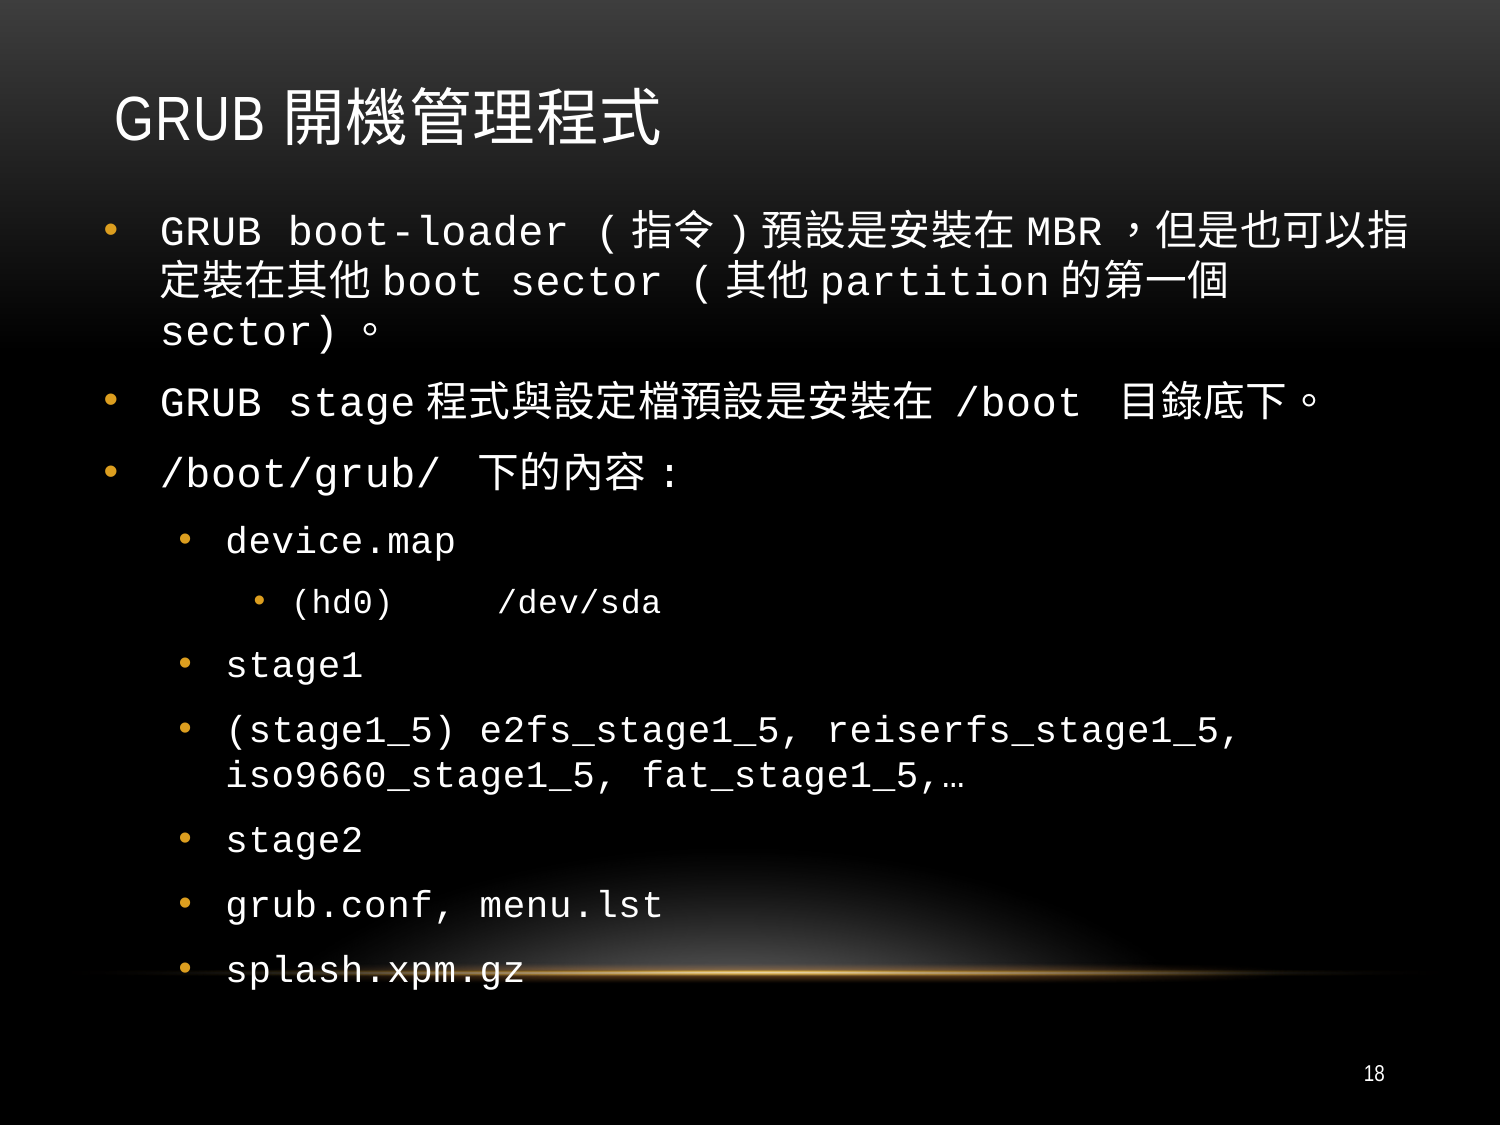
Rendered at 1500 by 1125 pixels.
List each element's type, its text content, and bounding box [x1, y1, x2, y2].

slide_number 18 [1237, 1042, 1400, 1103]
title Grub開機管理程式 [99, 45, 1400, 161]
list GRUB boot-loader (指令)預設是安裝在MBR，但是也可以指定裝在其他boot sector (其他partition的第一個sector)。 GRUB stage程式與設定檔預設是安裝在 /boot 目錄底下。 /boot/grub/ 下的內容: device.map (hd0) /dev/sda stage1 (stage1_5) e2fs_stage1_5, reiserfs_stage1_5, iso9660_stage1_5, fat_stage1_5,… stage2 grub.conf, menu.lst splash.xpm.gz [88, 196, 1447, 1024]
picture [0, 0, 1500, 1125]
